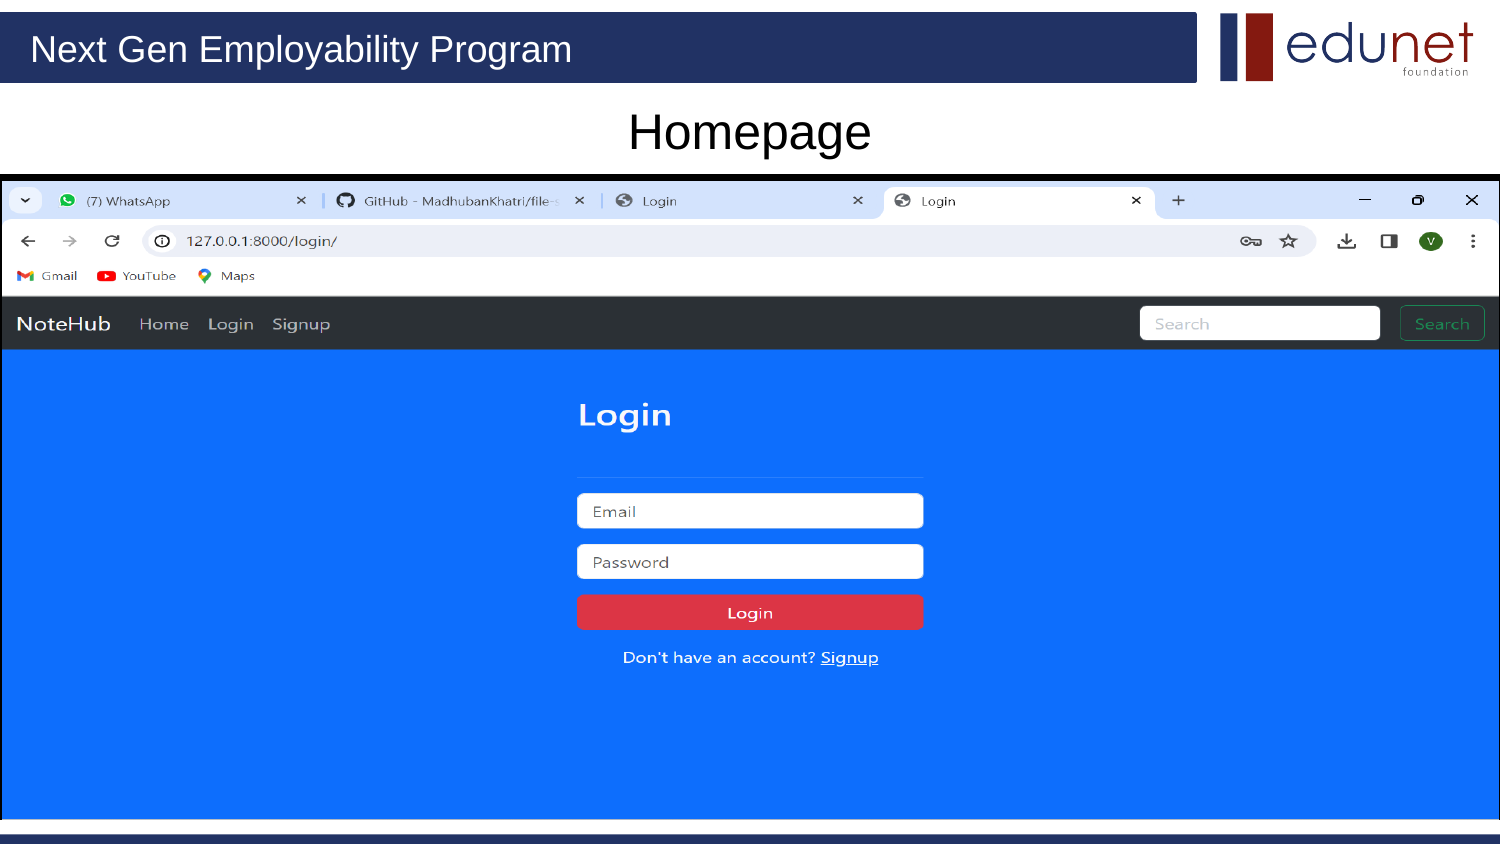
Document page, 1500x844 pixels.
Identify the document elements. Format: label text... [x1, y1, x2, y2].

title Homepage [25, 100, 1475, 173]
picture [1279, 14, 1482, 83]
picture [0, 174, 1500, 821]
